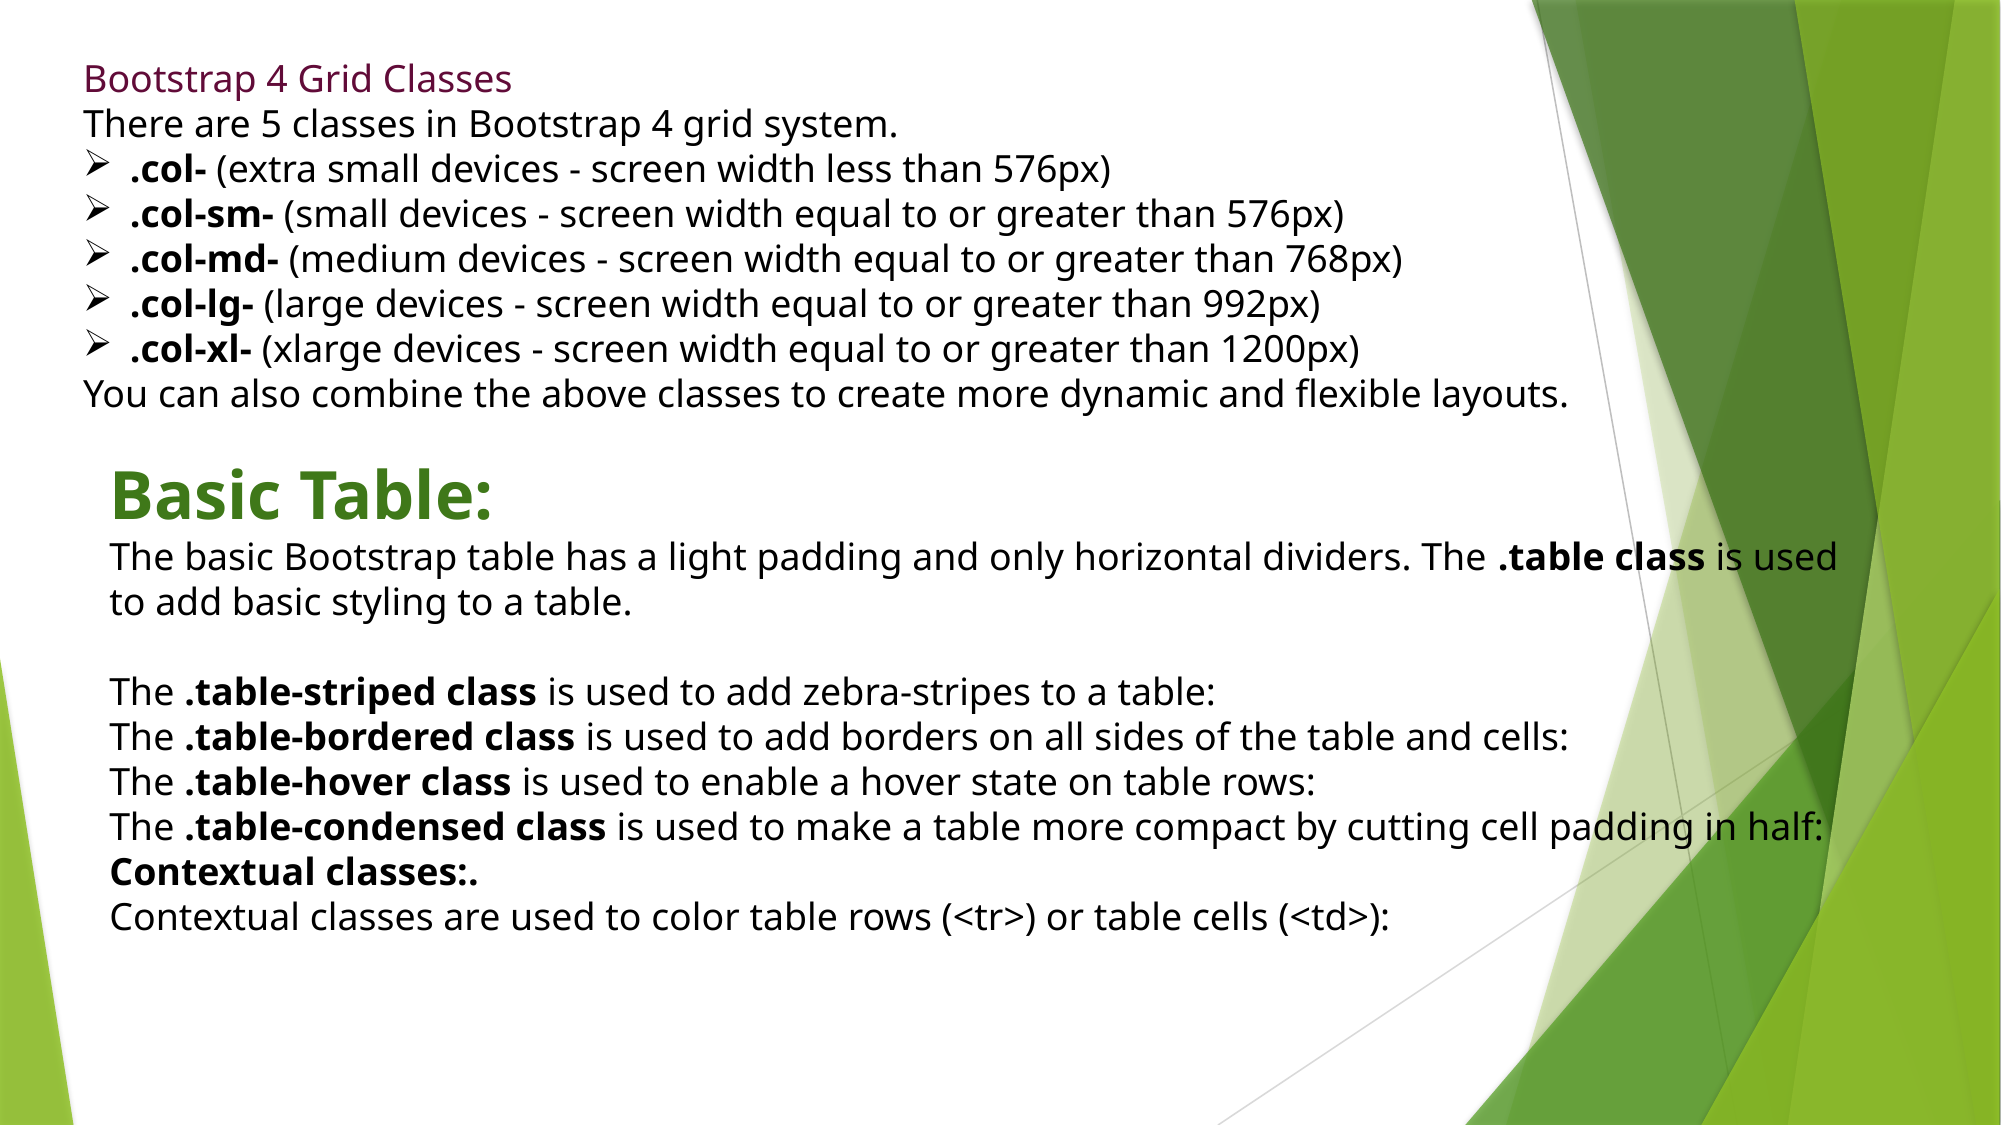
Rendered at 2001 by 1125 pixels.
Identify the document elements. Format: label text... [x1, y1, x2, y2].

text_box Bootstrap 4 Grid Classes There are 5 classes in Bootstrap 4 grid system. .col- (extra small devices - screen width less than 576px) .col-sm- (small devices - screen width equal to or greater than 576px) .col-md- (medium devices - screen width equal to or greater than 768px) .col-lg- (large devices - screen width equal to or greater than 992px) .col-xl- (xlarge devices - screen width equal to or greater than 1200px) You can also combine the above classes to create more dynamic and flexible layouts. [68, 48, 1881, 423]
text_box Basic Table: The basic Bootstrap table has a light padding and only horizontal dividers. The .table class is used to add basic styling to a table. The .table-striped class is used to add zebra-stripes to a table: The .table-bordered class is used to add borders on all sides of the table and cells: The .table-hover class is used to enable a hover state on table rows: The .table-condensed class is used to make a table more compact by cutting cell padding in half: Contextual classes:. Contextual classes are used to color table rows (<tr>) or table cells (<td>): [94, 445, 1854, 1036]
